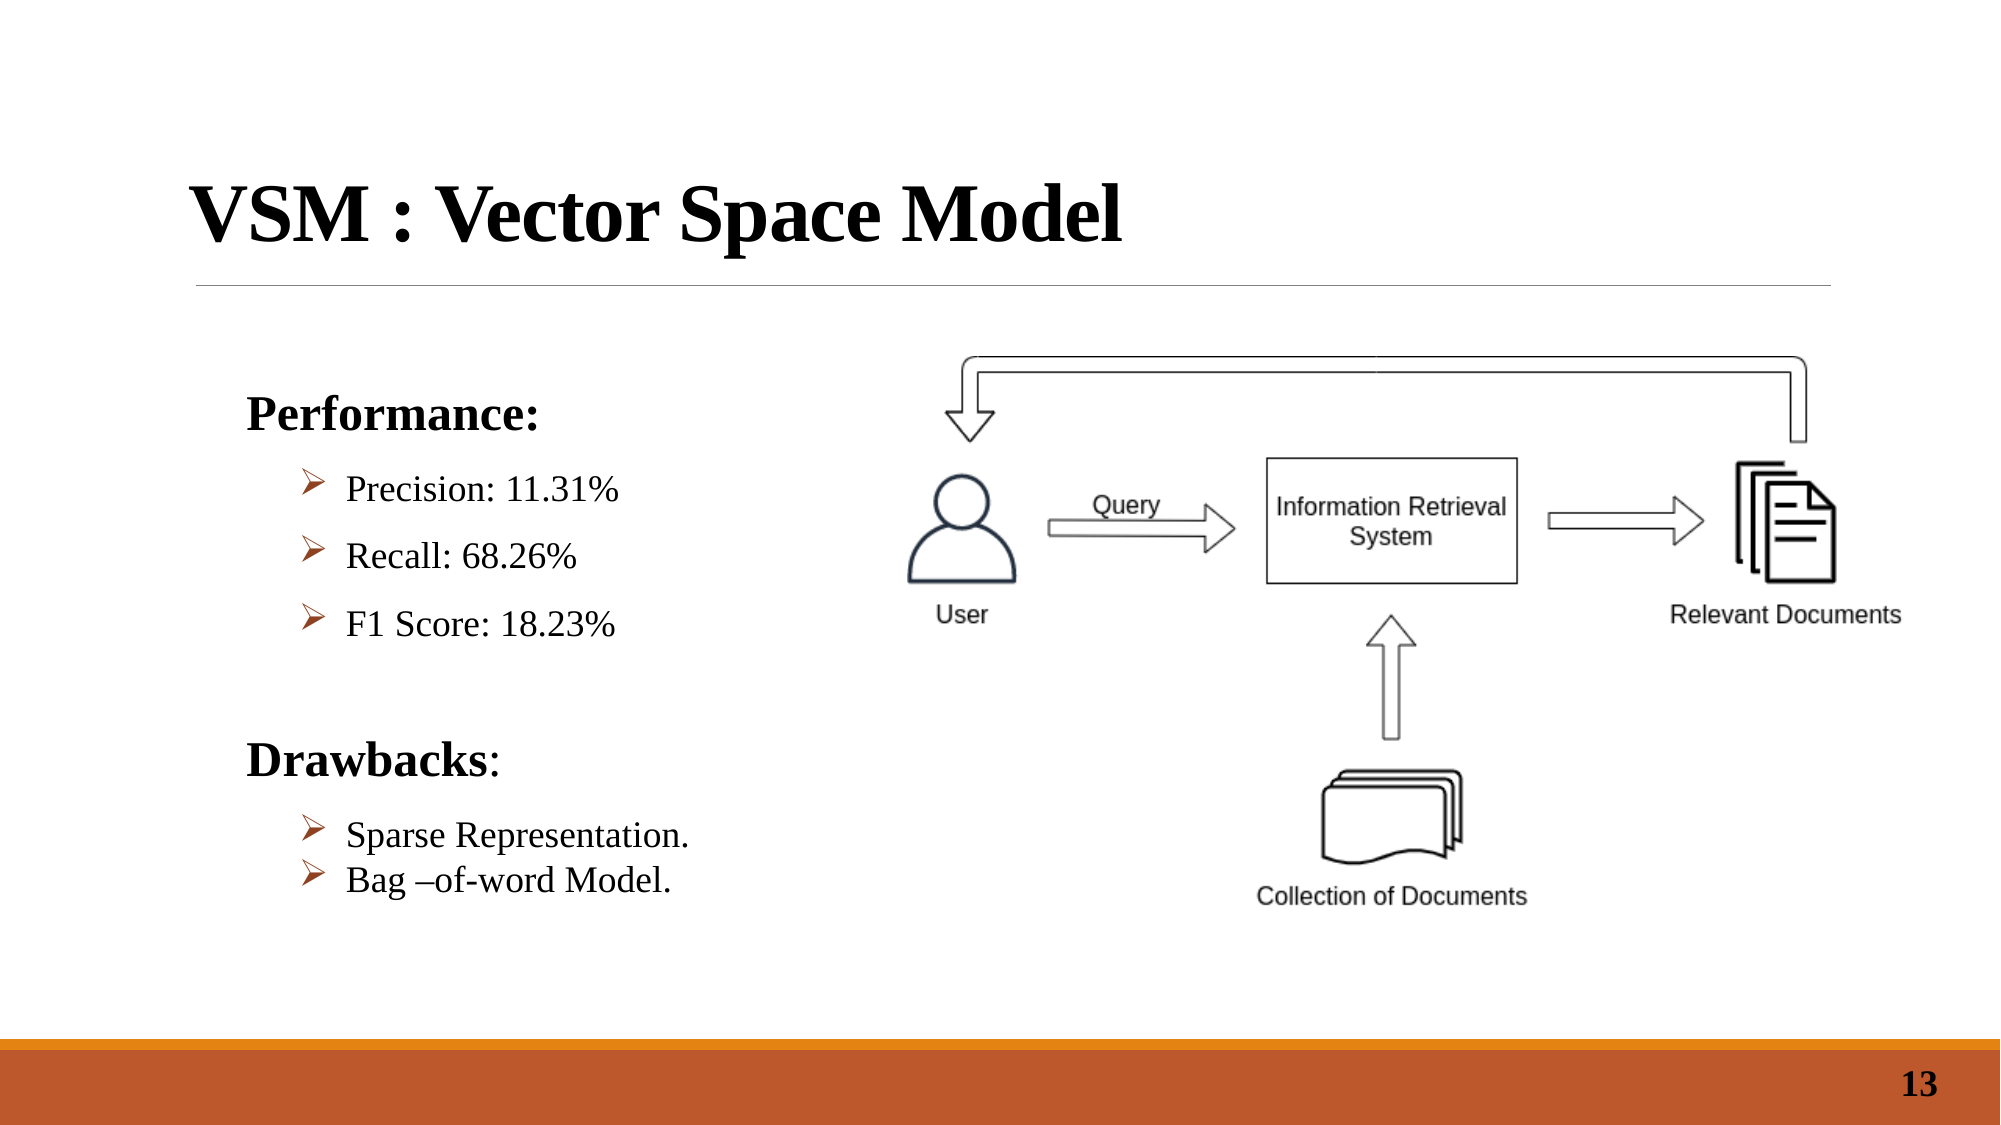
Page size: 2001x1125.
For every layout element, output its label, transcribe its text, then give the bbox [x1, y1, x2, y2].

slide_number 13 [1862, 1050, 1954, 1113]
picture [906, 356, 1913, 914]
text_box Sparse Representation. Bag –of-word Model. [284, 802, 910, 952]
text_box Precision: 11.31% Recall: 68.26% F1 Score: 18.23% [284, 434, 778, 652]
text_box Performance: [231, 372, 562, 508]
text_box Drawbacks: [231, 719, 637, 855]
title VSM : Vector Space Model [173, 148, 1824, 283]
